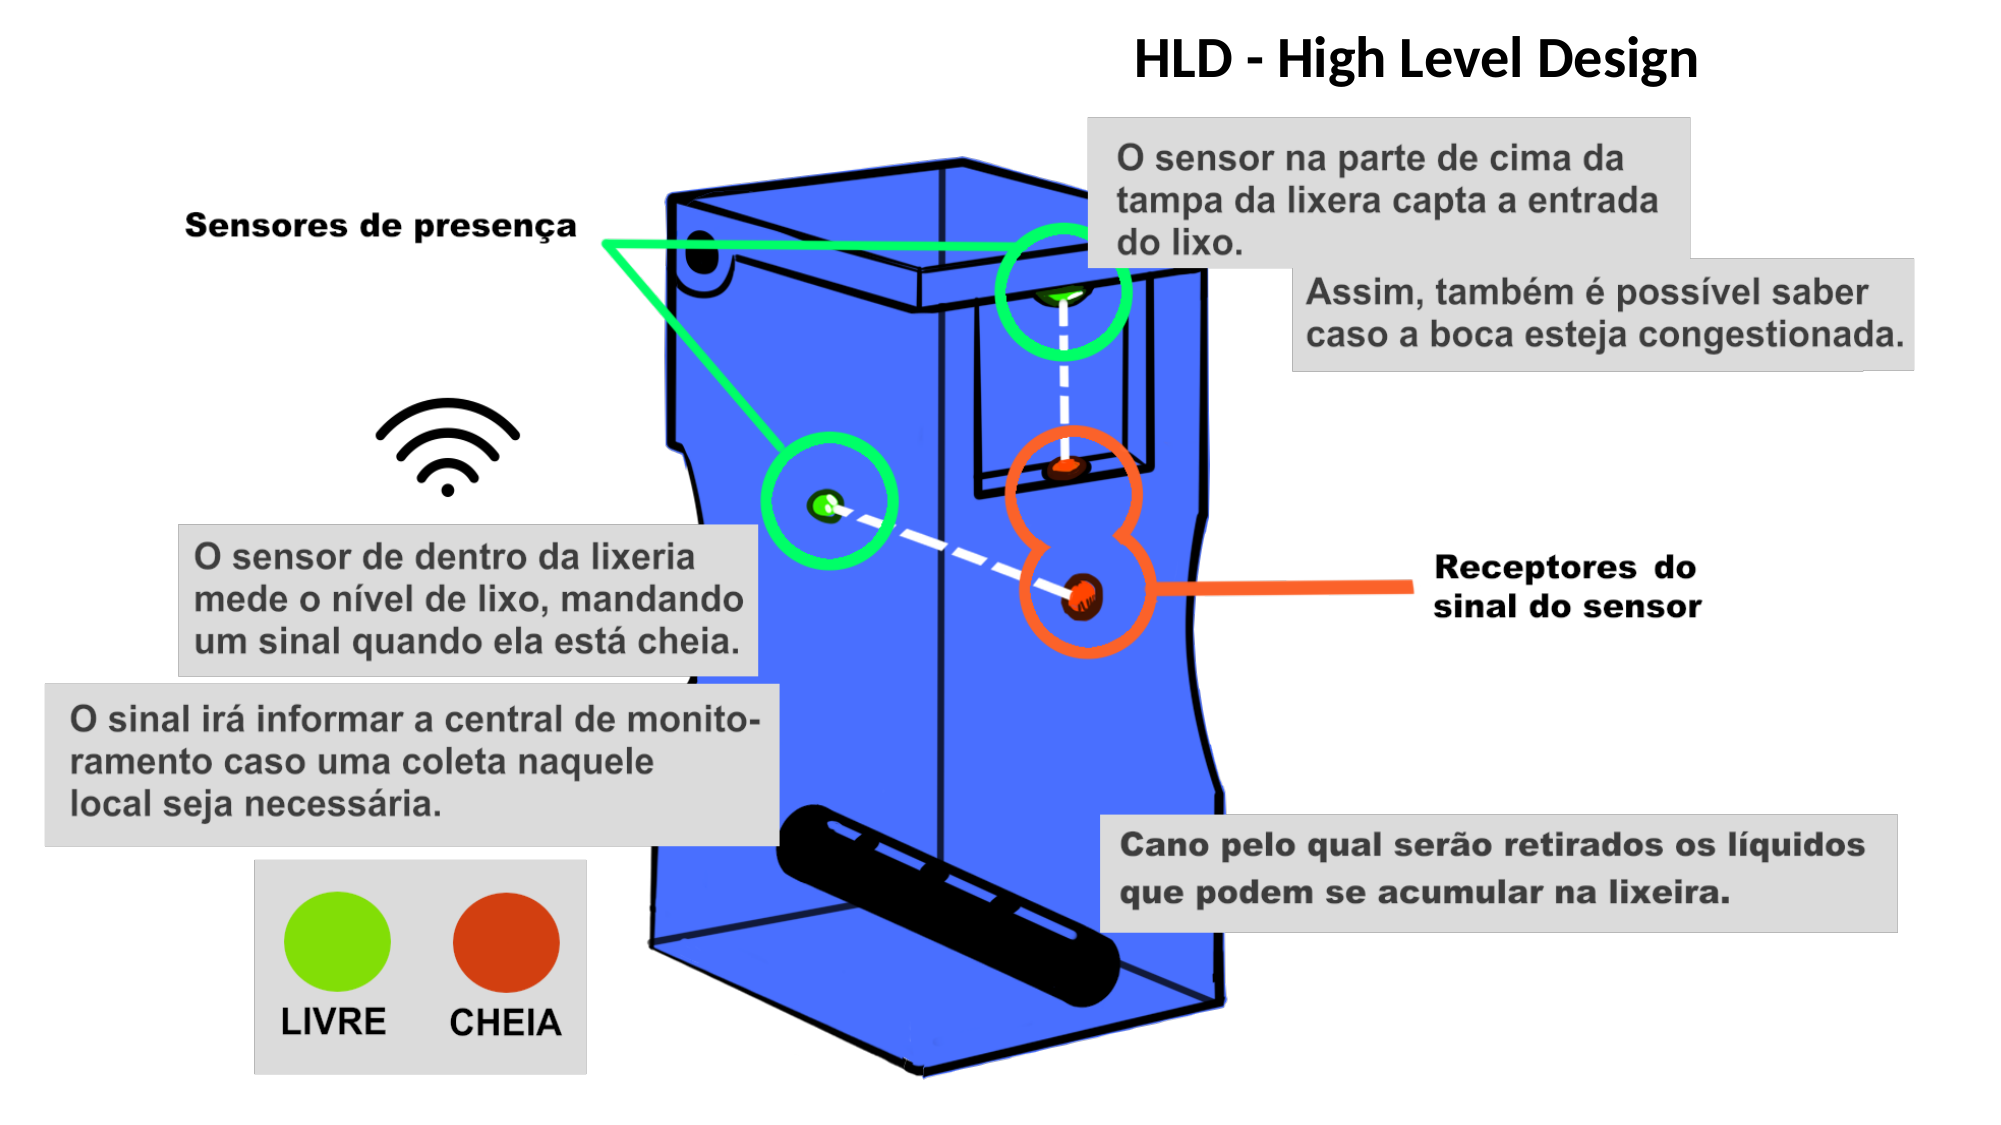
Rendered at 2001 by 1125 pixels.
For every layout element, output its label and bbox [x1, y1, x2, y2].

text_box [0, 11, 2000, 1125]
